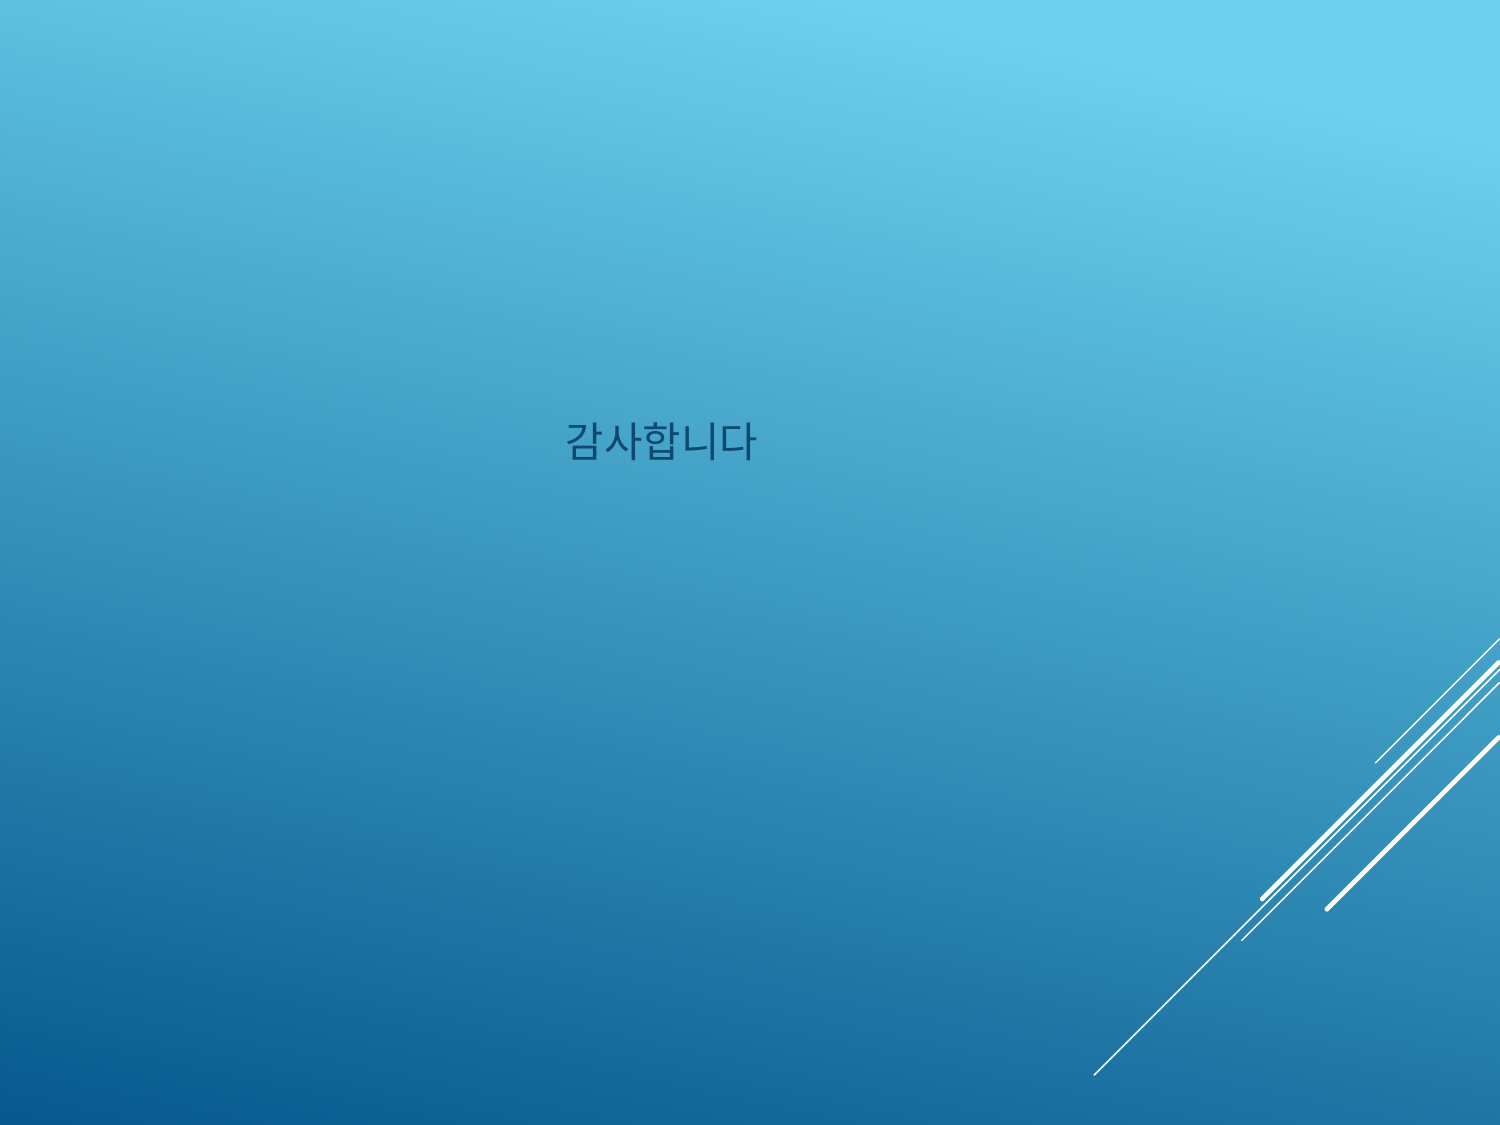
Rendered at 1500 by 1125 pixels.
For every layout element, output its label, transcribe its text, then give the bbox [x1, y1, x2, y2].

list 감사합니다 [550, 408, 922, 502]
